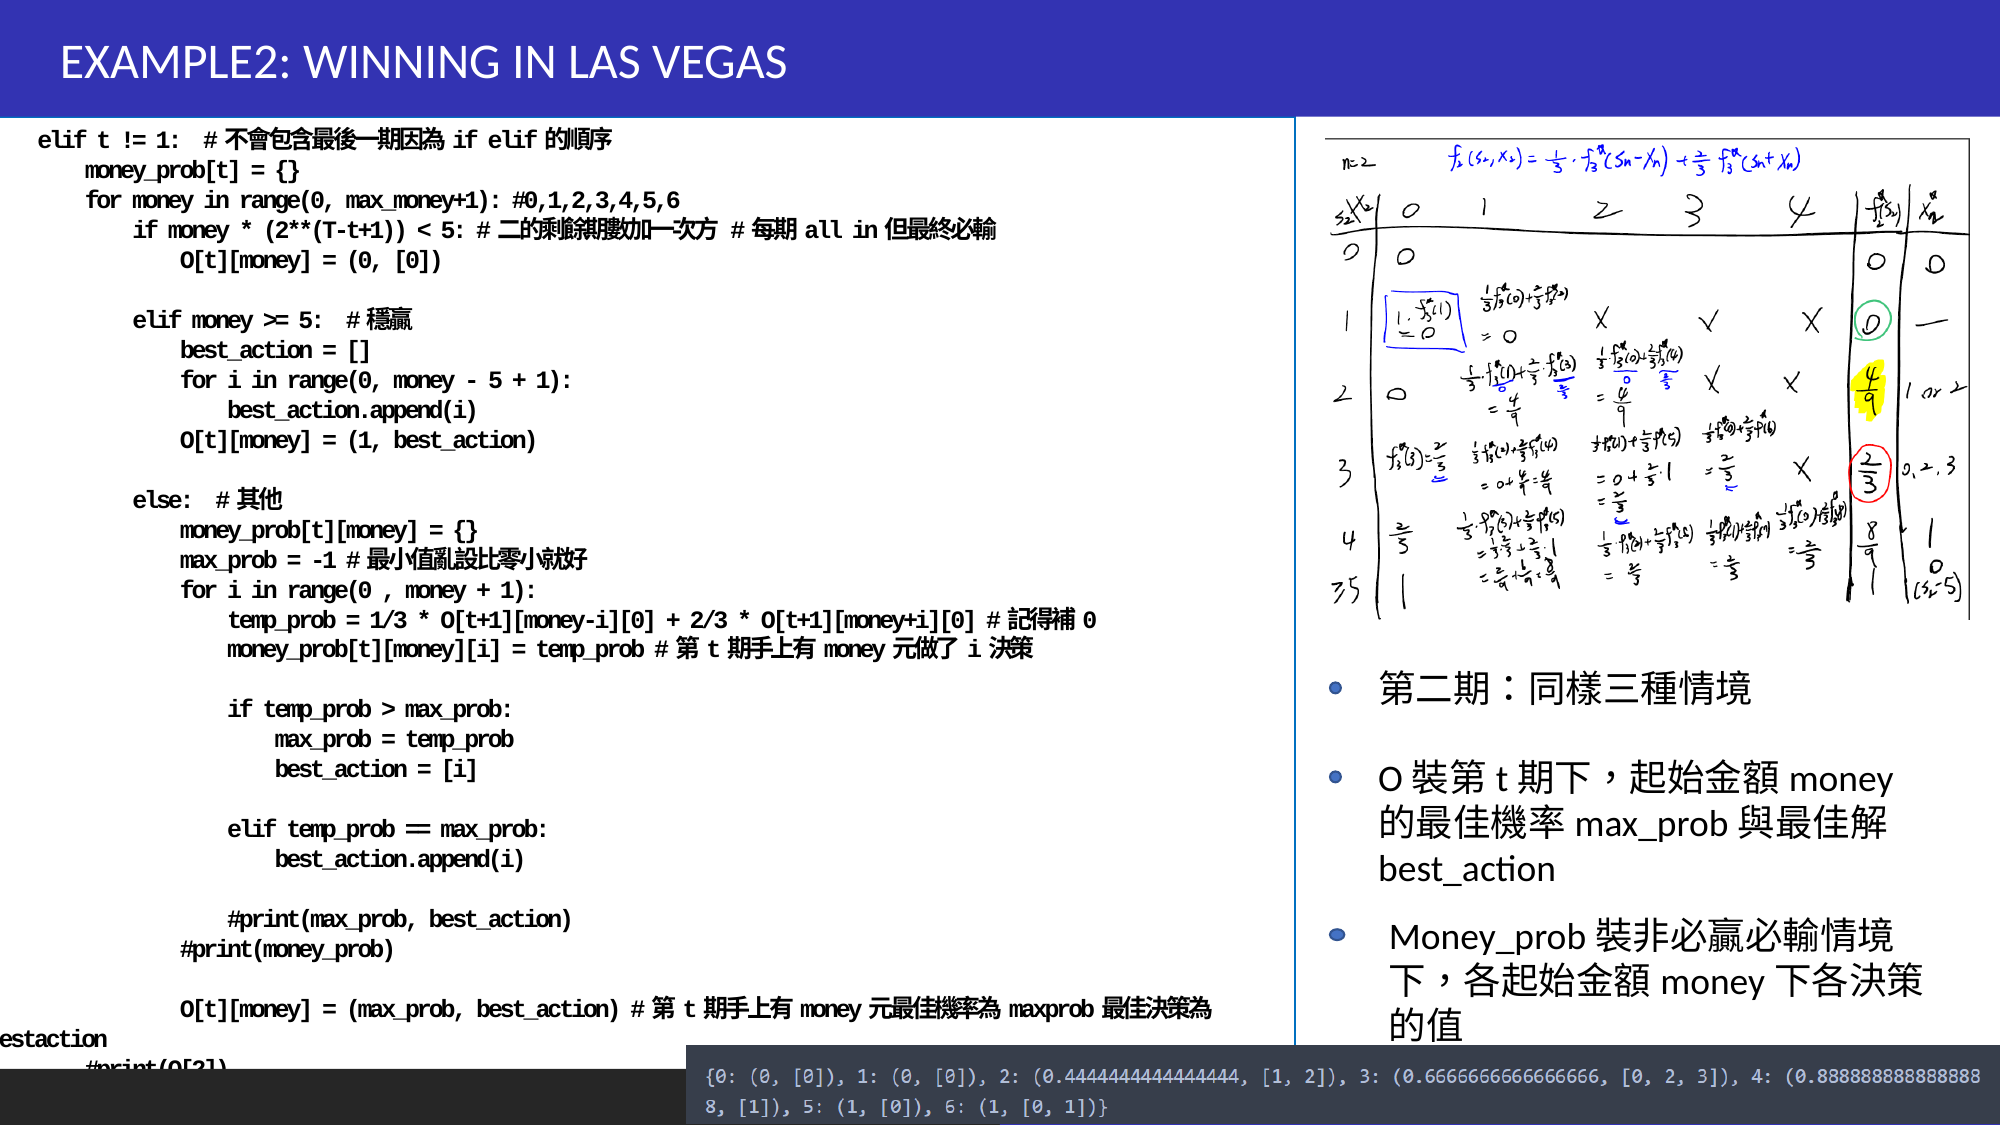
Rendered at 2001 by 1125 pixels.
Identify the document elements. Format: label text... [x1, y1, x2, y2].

text_box elif t != 1: #不會包含最後一期因為if elif的順序 money_prob[t] = {} for money in range(0, max_money+1): #0,1,2,3,4,5,6 if money * (2**(T-t+1)) < 5: #二的剩餘期數加一次方 #每期all in但最終必輸 O[t][money] = (0, [0]) elif money >= 5: #穩贏 best_action = [] for i in range(0, money - 5 + 1): best_action.append(i) O[t][money] = (1, best_action) else: #其他 money_prob[t][money] = {} max_prob = -1 #最小值亂設比零小就好 for i in range(0 , money + 1): temp_prob = 1/3 * O[t+1][money-i][0] + 2/3 * O[t+1][money+i][0] #記得補0 money_prob[t][money][i] = temp_prob #第t期手上有money元做了i決策 if temp_prob > max_prob: max_prob = temp_prob best_action = [i] elif temp_prob == max_prob: best_action.append(i) #print(max_prob, best_action) #print(money_prob) O[t][money] = (max_prob, best_action) #第t期手上有money元最佳機率為maxprob最佳決策為bestaction #print(O[2]) [0, 118, 1296, 1068]
picture [686, 1045, 2000, 1124]
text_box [1329, 747, 1920, 899]
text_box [1329, 658, 1794, 719]
picture [1325, 138, 1970, 620]
text_box TA [0, 1068, 999, 1125]
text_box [1329, 904, 1941, 1011]
text_box EXAMPLE2: WINNING IN LAS VEGAS [0, 0, 2000, 118]
